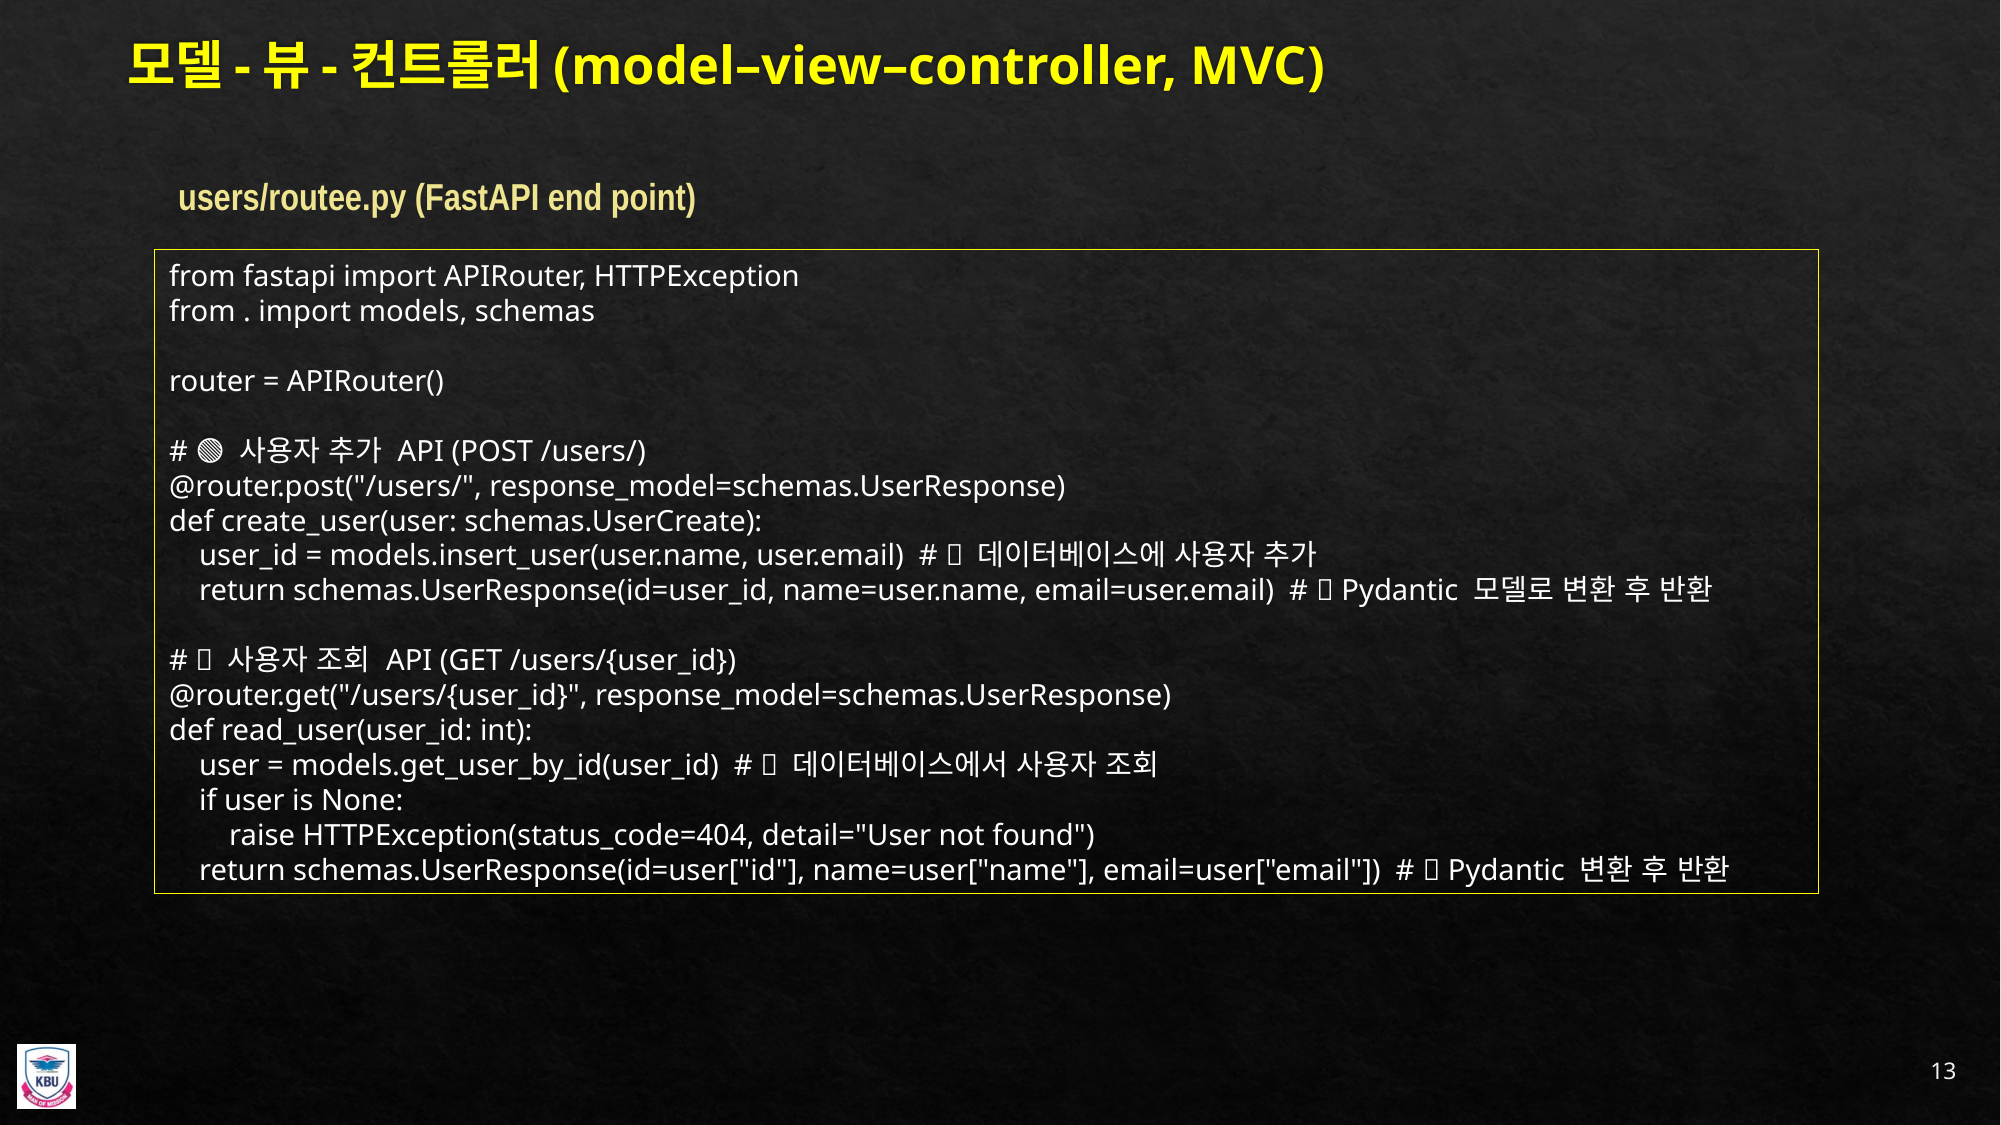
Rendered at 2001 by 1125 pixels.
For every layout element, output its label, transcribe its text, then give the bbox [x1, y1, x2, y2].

picture [17, 1044, 76, 1109]
text_box users/routee.py (FastAPI end point) [163, 165, 712, 226]
slide_number 13 [1848, 1042, 1972, 1103]
title 모델-뷰-컨트롤러(model–view–controller, MVC) [112, 17, 1387, 112]
text_box from fastapi import APIRouter, HTTPException from . import models, schemas router = APIRouter() # 🟢 사용자 추가 API (POST /users/) @router.post("/users/", response_model=schemas.UserResponse) def create_user(user: schemas.UserCreate): user_id = models.insert_user(user.name, user.email) # 🔗 데이터베이스에 사용자 추가 return schemas.UserResponse(id=user_id, name=user.name, email=user.email) # 🔗 Pydantic 모델로 변환 후 반환 # 🔵 사용자 조회 API (GET /users/{user_id}) @router.get("/users/{user_id}", response_model=schemas.UserResponse) def read_user(user_id: int): user = models.get_user_by_id(user_id) # 🔗 데이터베이스에서 사용자 조회 if user is None: raise HTTPException(status_code=404, detail="User not found") return schemas.UserResponse(id=user["id"], name=user["name"], email=user["email"]) # 🔗 Pydantic 변환 후 반환 [154, 249, 1819, 894]
